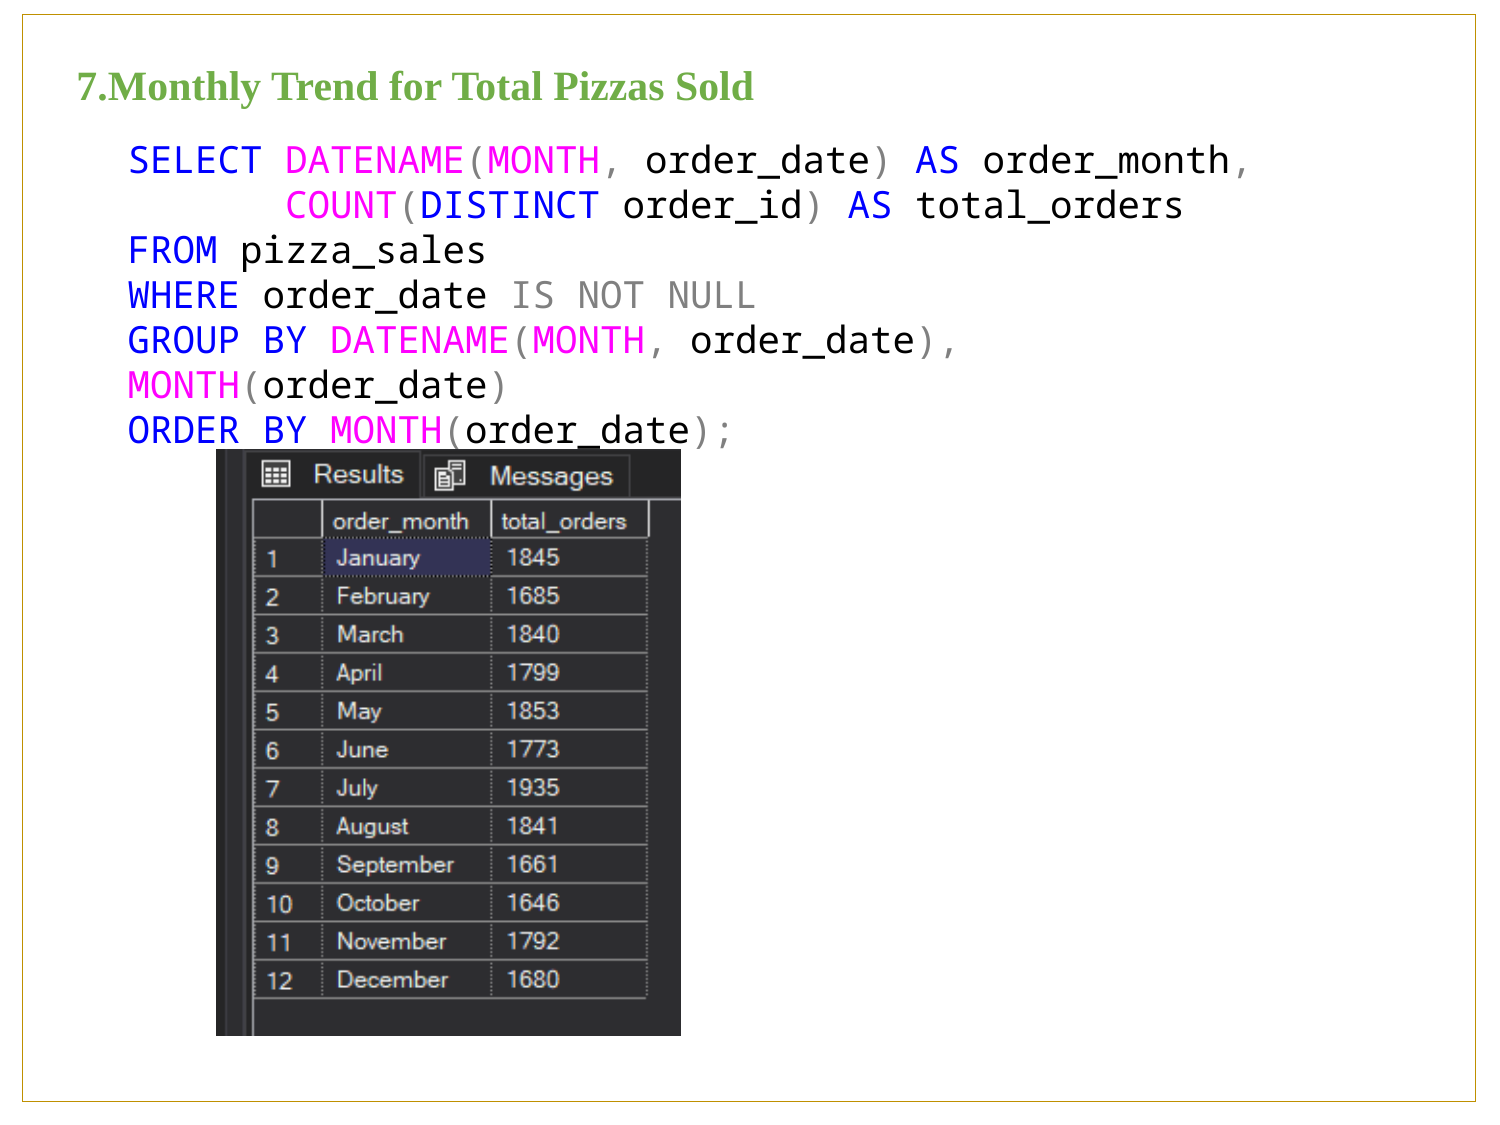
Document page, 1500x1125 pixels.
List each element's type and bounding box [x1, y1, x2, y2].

picture [216, 449, 681, 1036]
text_box [22, 14, 1476, 1102]
